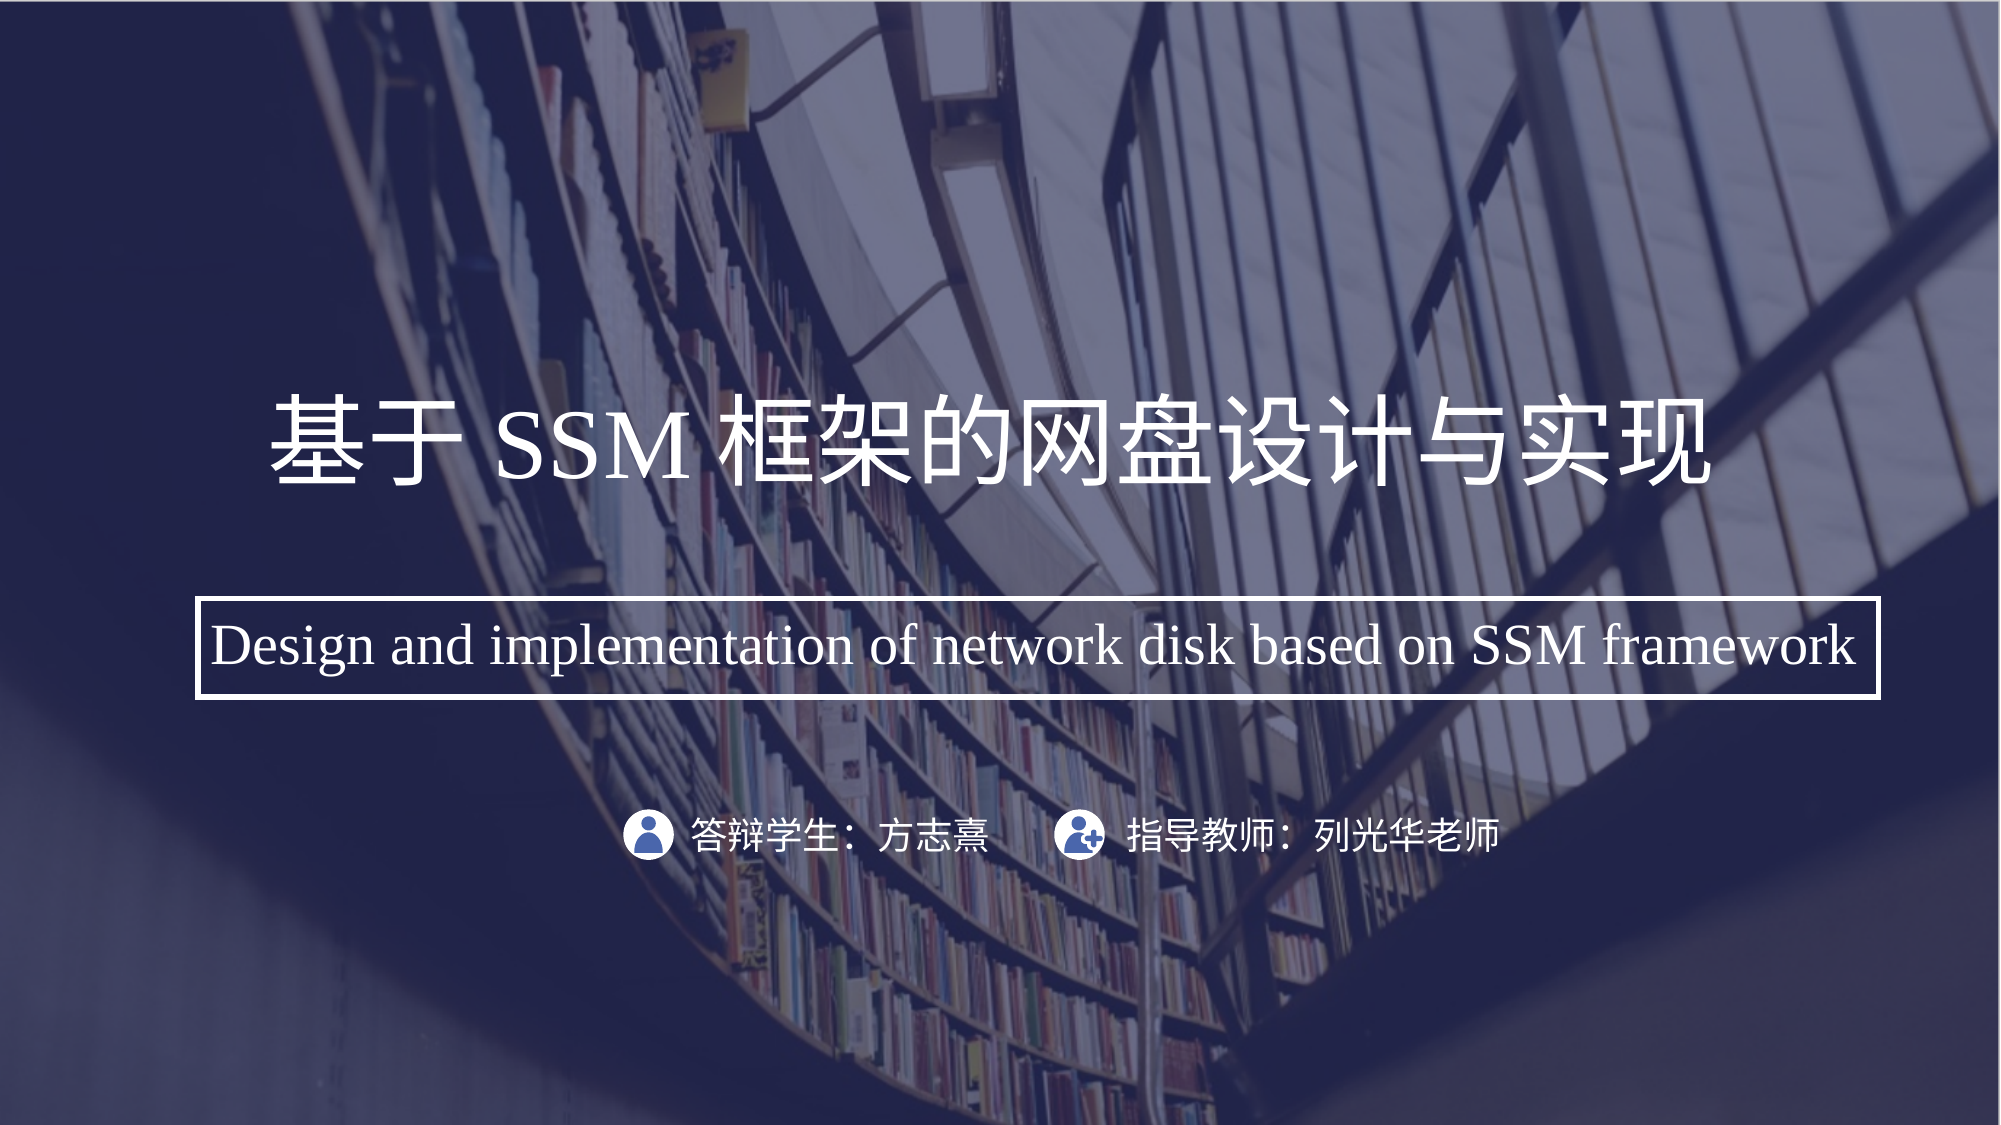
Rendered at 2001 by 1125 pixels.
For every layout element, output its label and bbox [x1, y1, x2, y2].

text_box [623, 804, 1517, 865]
picture [0, 0, 2000, 1125]
